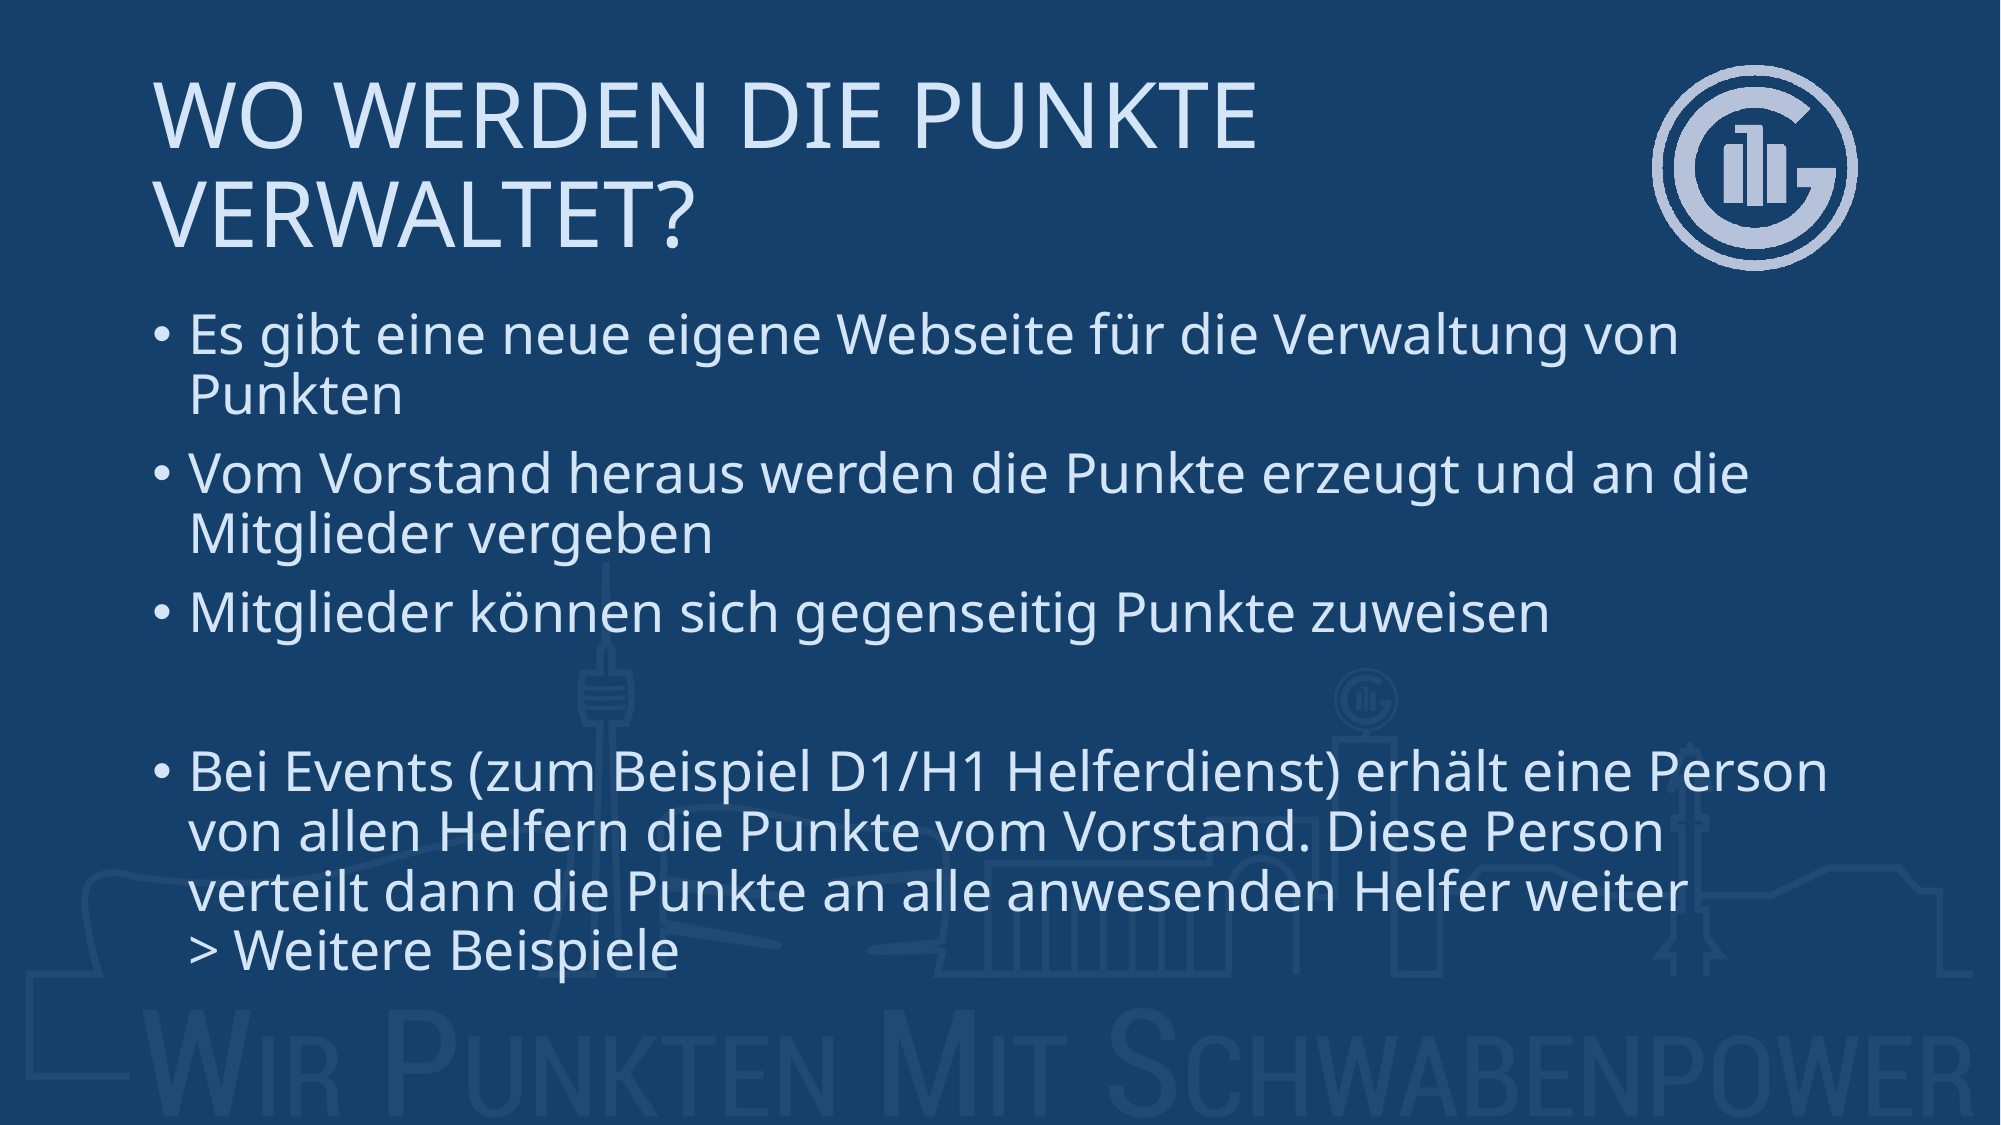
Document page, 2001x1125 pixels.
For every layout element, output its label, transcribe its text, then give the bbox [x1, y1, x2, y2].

title Wo werden die Punkte verwaltet? [137, 59, 1633, 278]
list Es gibt eine neue eigene Webseite für die Verwaltung von Punkten Vom Vorstand heraus werden die Punkte erzeugt und an die Mitglieder vergeben Mitglieder können sich gegenseitig Punkte zuweisen Bei Events (zum Beispiel D1/H1 Helferdienst) erhält eine Person von allen Helfern die Punkte vom Vorstand. Diese Person verteilt dann die Punkte an alle anwesenden Helfer weiter > Weitere Beispiele [137, 299, 1863, 1014]
